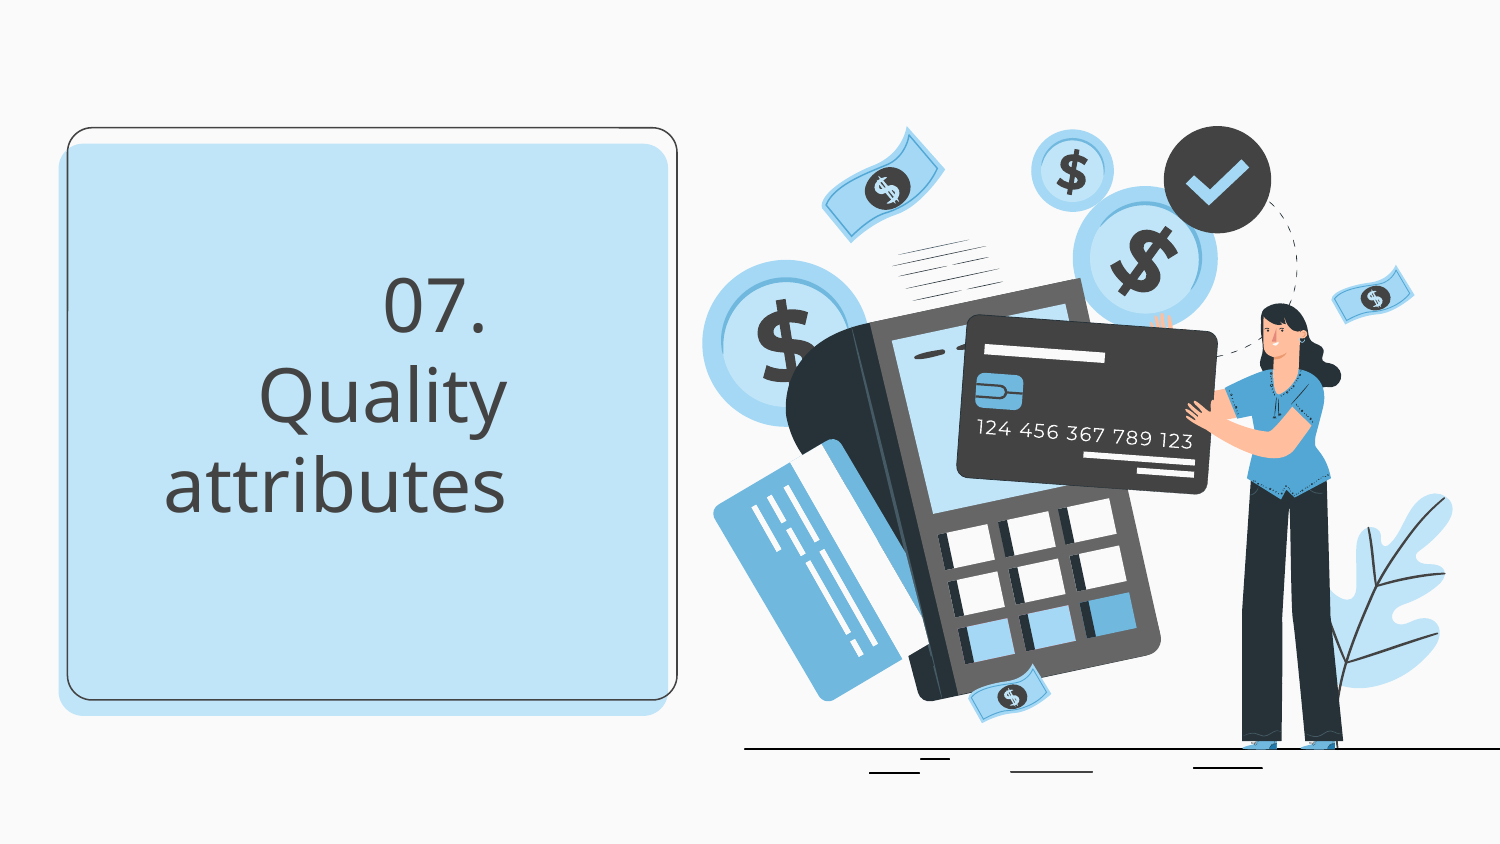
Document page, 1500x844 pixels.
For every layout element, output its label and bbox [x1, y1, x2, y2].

text_box [967, 658, 1051, 729]
text_box [696, 259, 792, 428]
text_box [797, 226, 950, 691]
text_box [1348, 493, 1455, 747]
text_box [818, 125, 946, 225]
text_box [955, 125, 1344, 750]
text_box [744, 748, 1500, 774]
text_box [727, 444, 912, 701]
text_box [1348, 259, 1414, 330]
